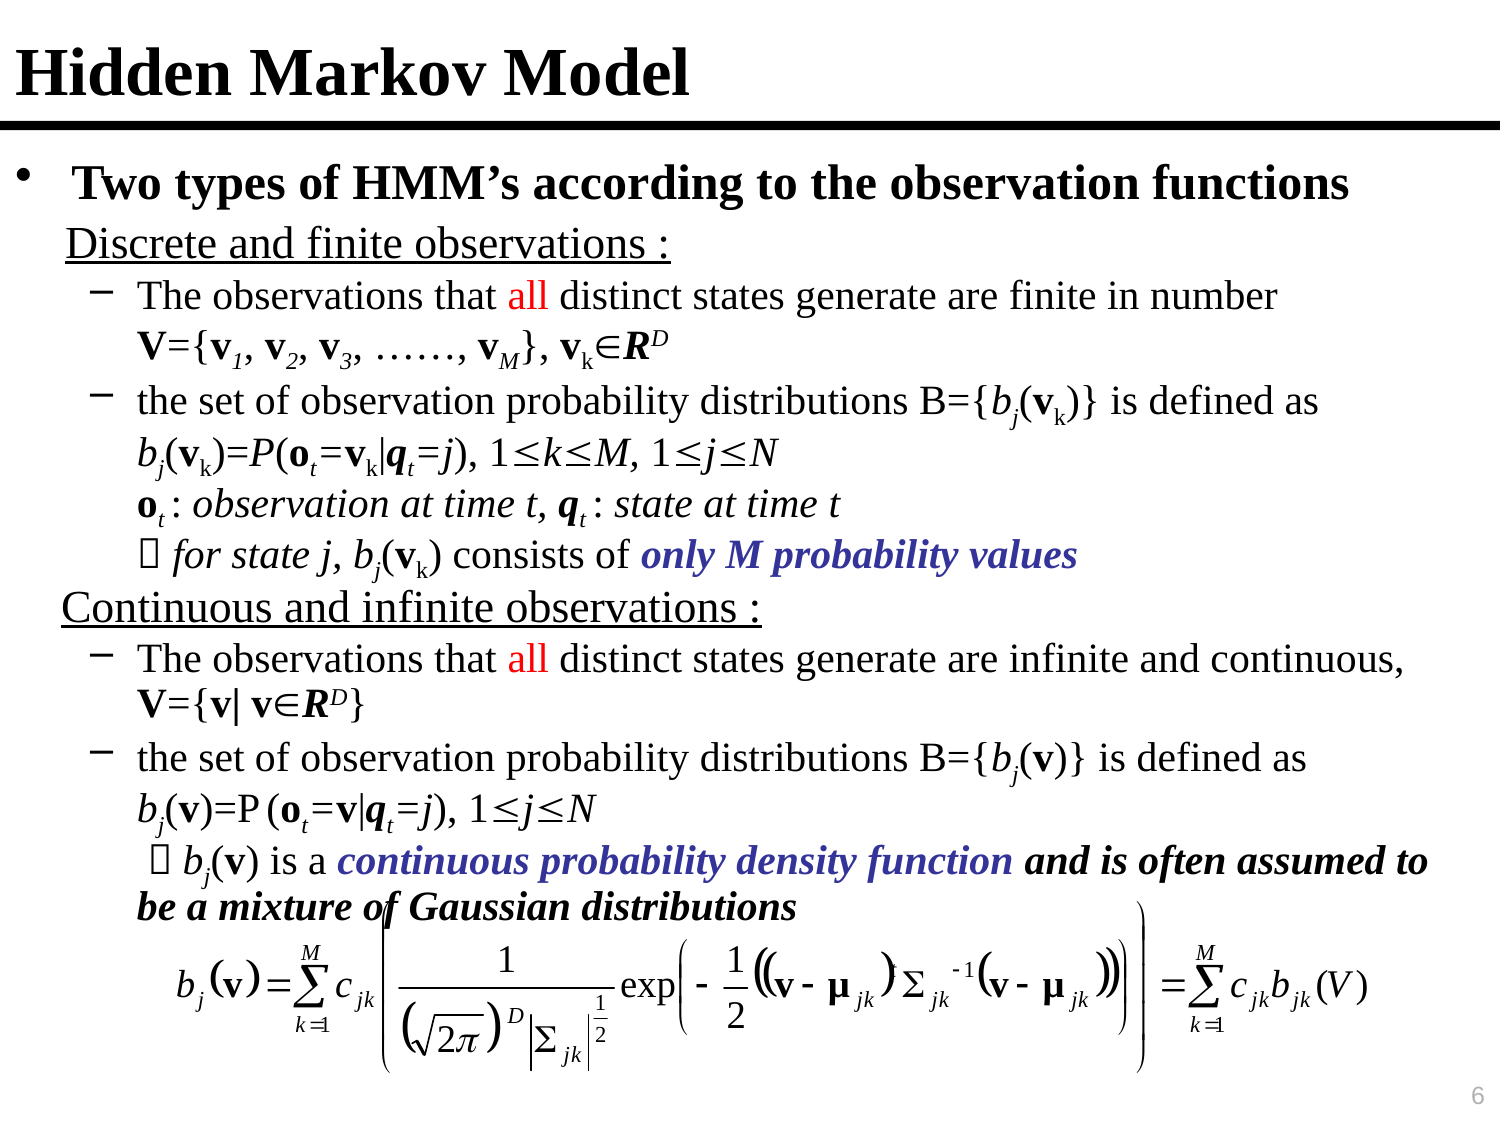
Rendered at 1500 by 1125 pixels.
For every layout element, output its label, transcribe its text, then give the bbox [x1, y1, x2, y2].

title Hidden Markov Model [0, 19, 1350, 112]
slide_number 6 [1162, 1065, 1500, 1125]
list Two types of HMM’s according to the observation functions Discrete and finite observations : The observations that all distinct states generate are finite in number V={v1, v2, v3, ……, vM}, vkRD the set of observation probability distributions B={bj(vk)} is defined as bj(vk)=P(ot=vk|qt=j), 1kM, 1jN ot : observation at time t, qt : state at time t  for state j, bj(vk) consists of only M probability values Continuous and infinite observations : The observations that all distinct states generate are infinite and continuous, V={v| vRD} the set of observation probability distributions B={bj(v)} is defined as bj(v)=P (ot=v|qt=j), 1jN  bj(v) is a continuous probability density function and is often assumed to be a mixture of Gaussian distributions [0, 148, 1471, 905]
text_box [170, 892, 1375, 1083]
